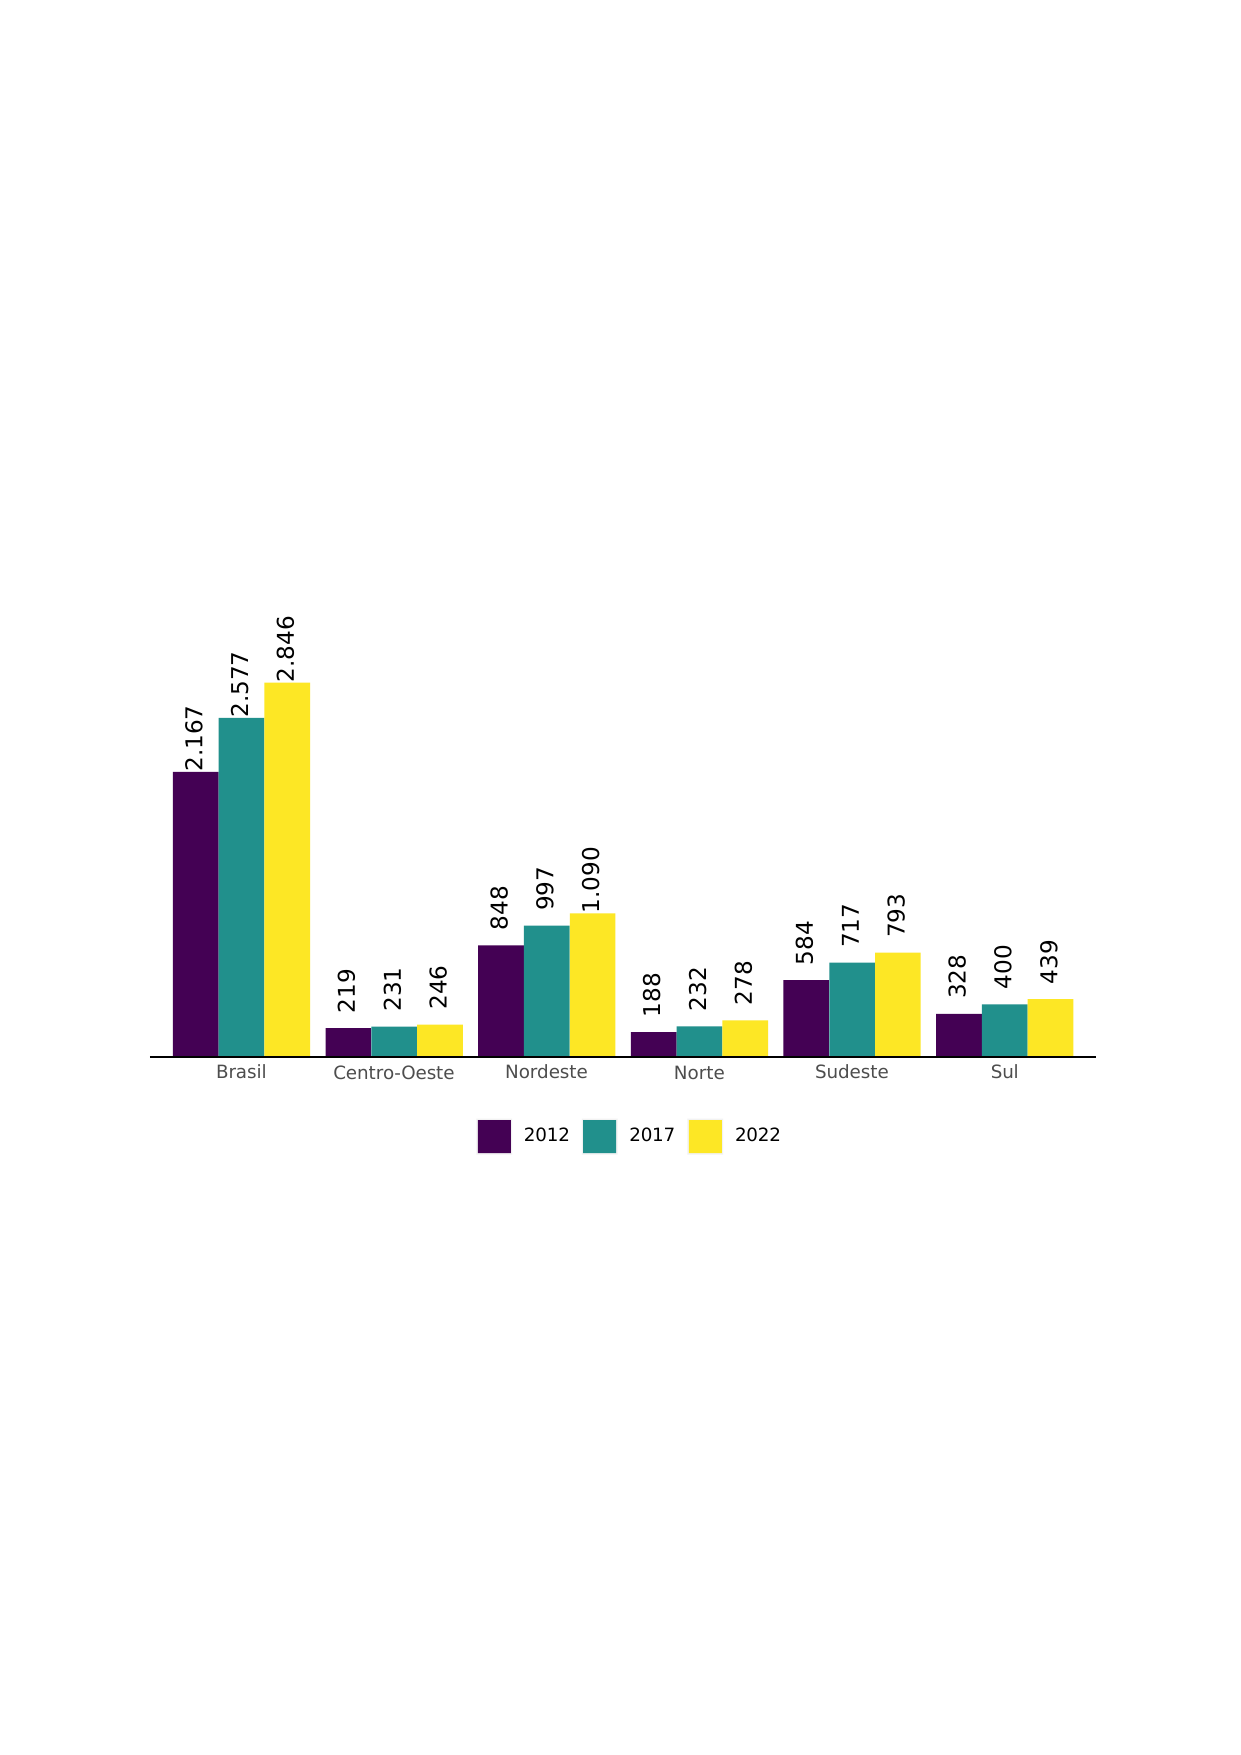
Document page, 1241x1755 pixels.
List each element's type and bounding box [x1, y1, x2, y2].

text_box [132, 577, 1108, 1178]
